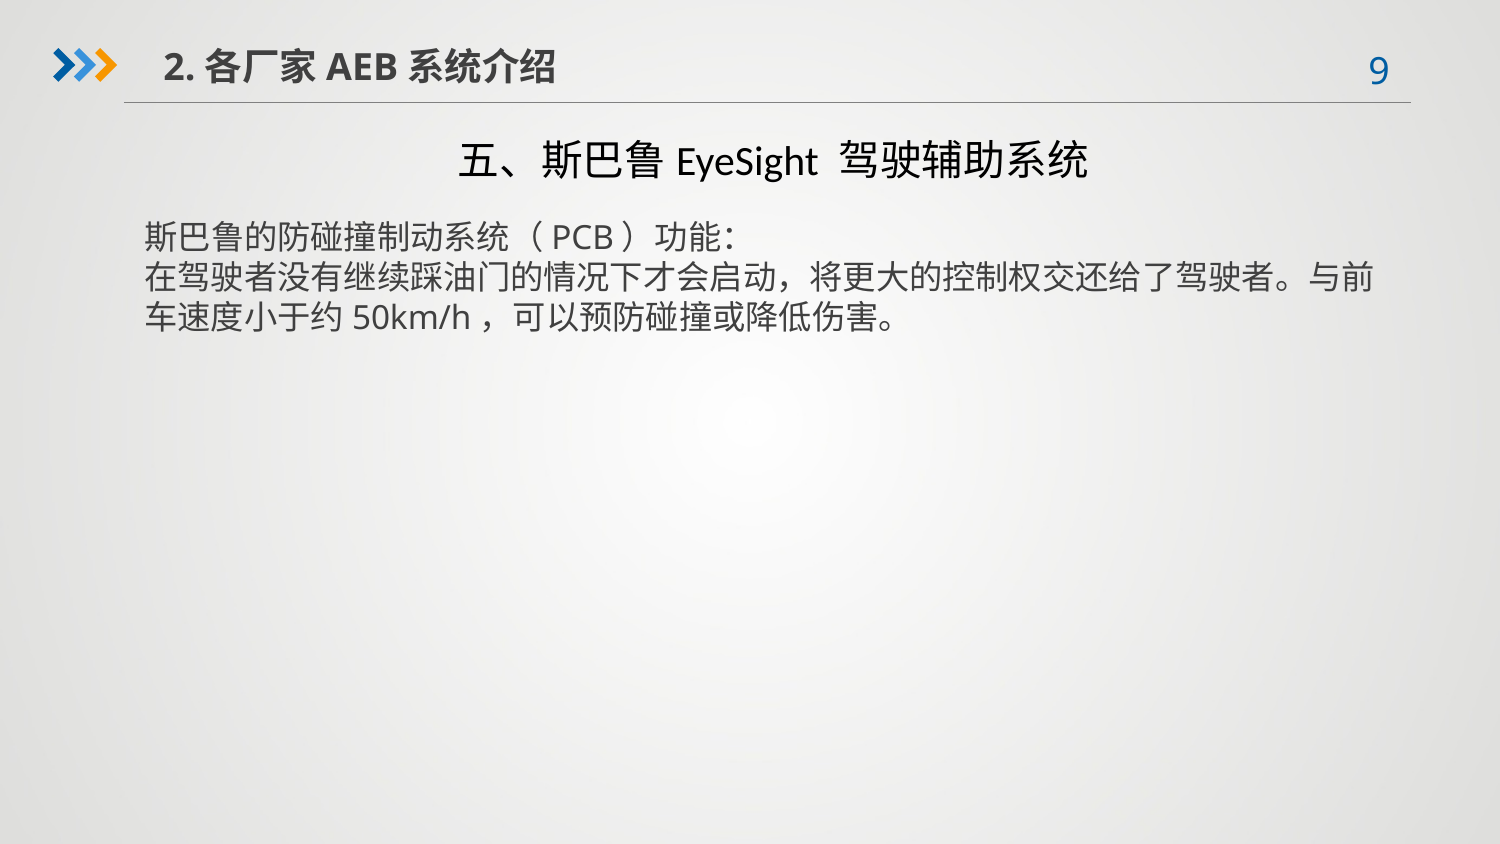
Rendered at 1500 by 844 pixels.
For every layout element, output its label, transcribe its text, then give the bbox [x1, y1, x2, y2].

picture [0, 0, 1500, 844]
text_box 2.各厂家AEB系统介绍 [112, 34, 609, 97]
text_box 五、斯巴鲁EyeSight 驾驶辅助系统 [442, 126, 1113, 192]
text_box 斯巴鲁的防碰撞制动系统（PCB）功能： 在驾驶者没有继续踩油门的情况下才会启动，将更大的控制权交还给了驾驶者。与前车速度小于约50km/h，可以预防碰撞或降低伤害。 [129, 209, 1400, 344]
